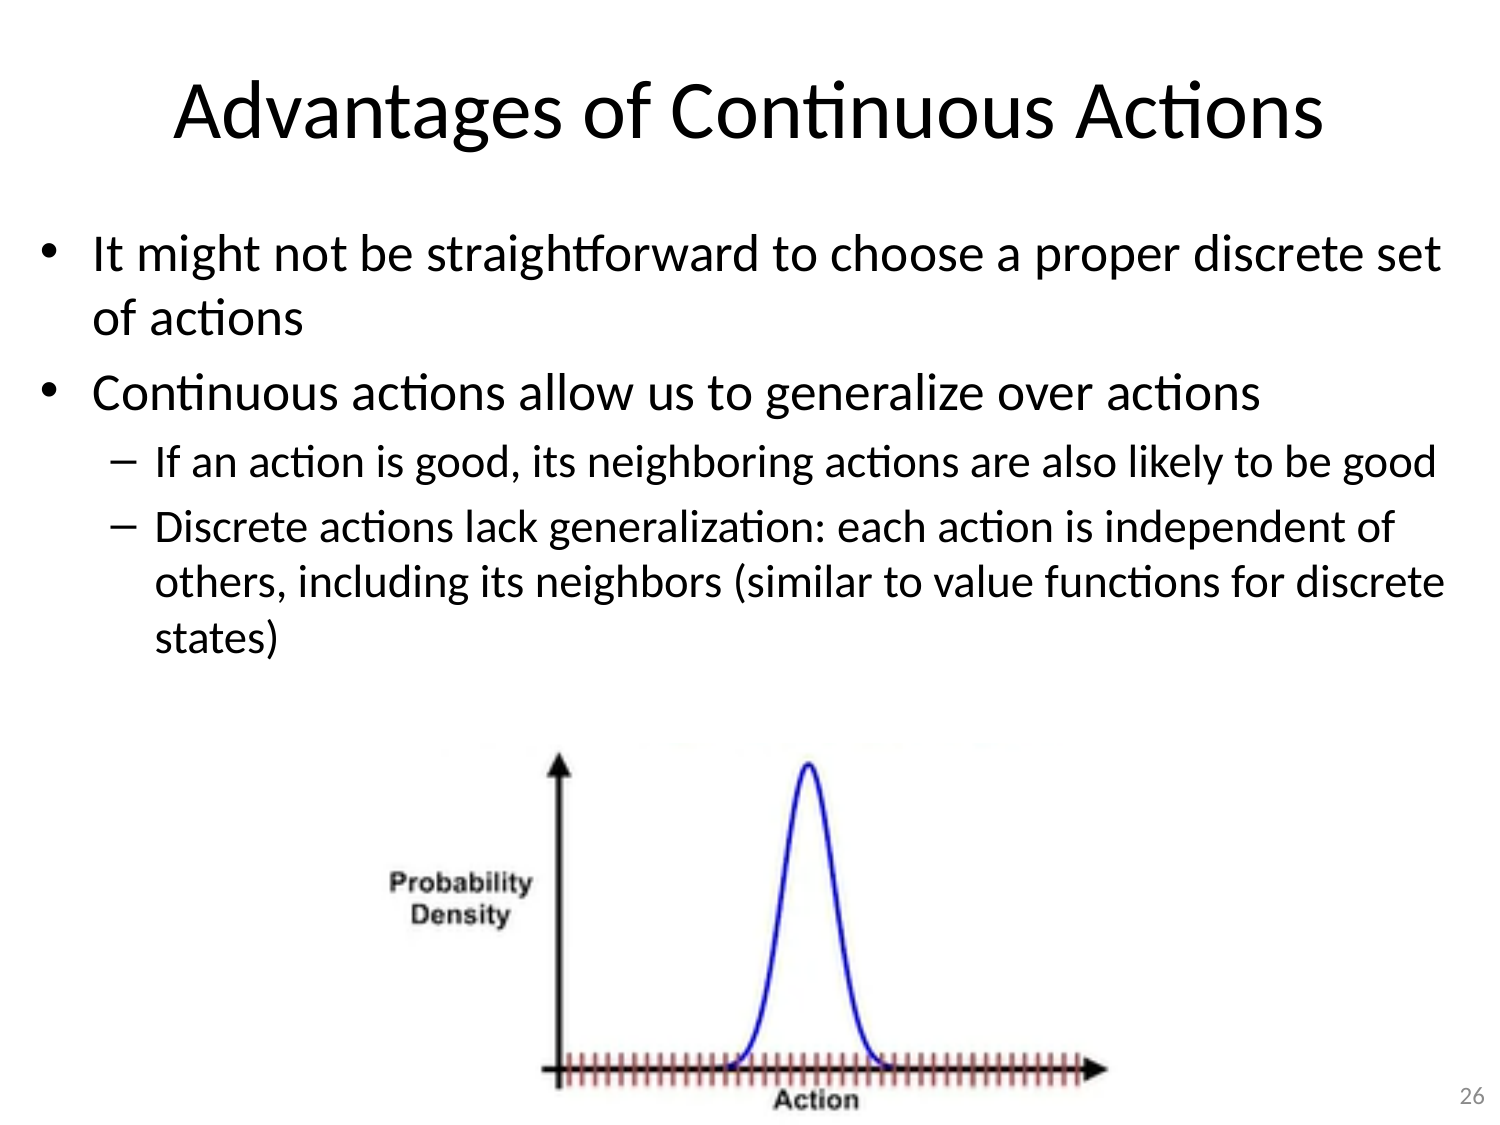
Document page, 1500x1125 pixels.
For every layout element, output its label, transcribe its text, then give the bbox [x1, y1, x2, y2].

picture [380, 743, 1120, 1125]
title Advantages of Continuous Actions [24, 11, 1475, 200]
list It might not be straightforward to choose a proper discrete set of actions Continuous actions allow us to generalize over actions If an action is good, its neighboring actions are also likely to be good Discrete actions lack generalization: each action is independent of others, including its neighbors (similar to value functions for discrete states) [24, 210, 1475, 716]
